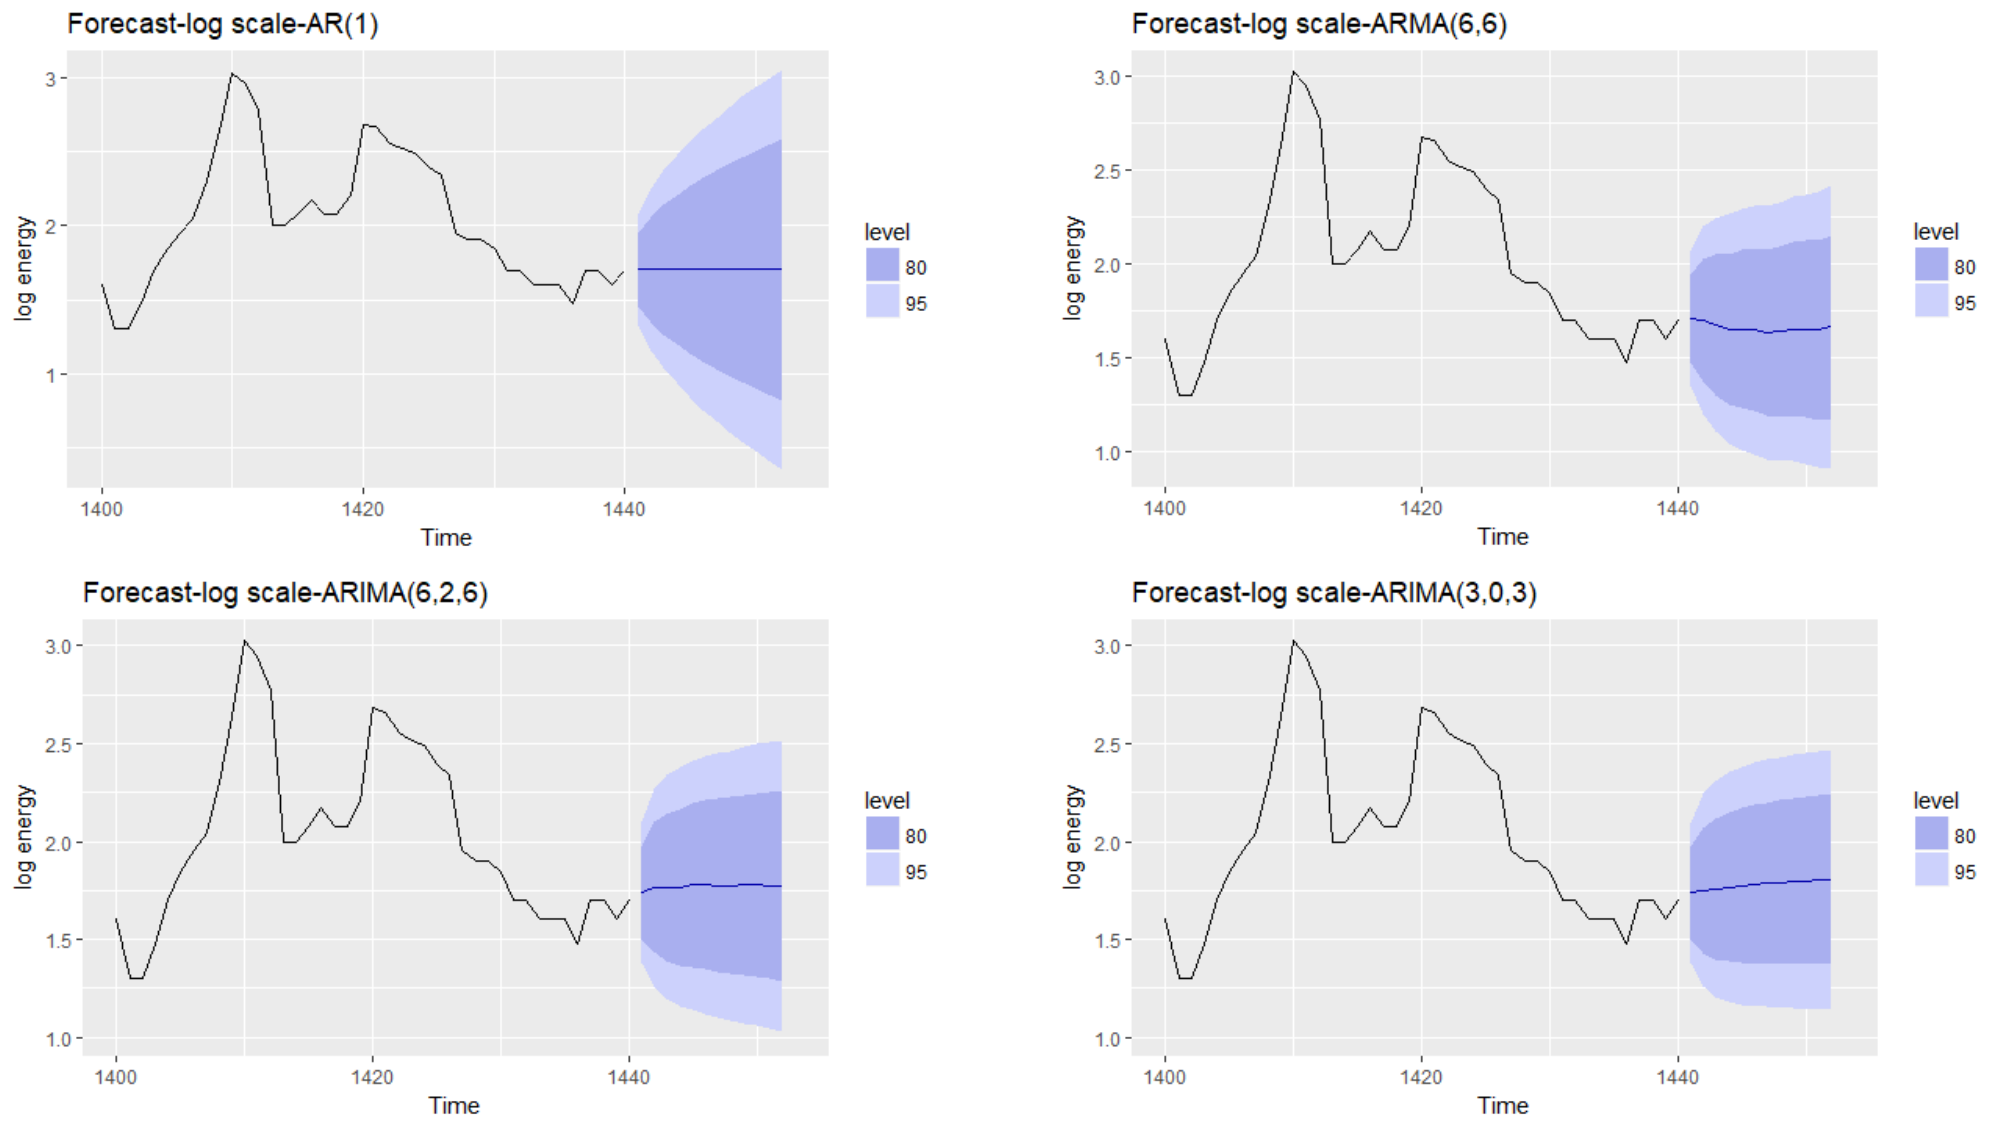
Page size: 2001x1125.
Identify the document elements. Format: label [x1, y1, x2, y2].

picture [1049, 0, 2000, 556]
picture [1049, 568, 2000, 1125]
list [0, 0, 951, 557]
picture [0, 568, 951, 1125]
